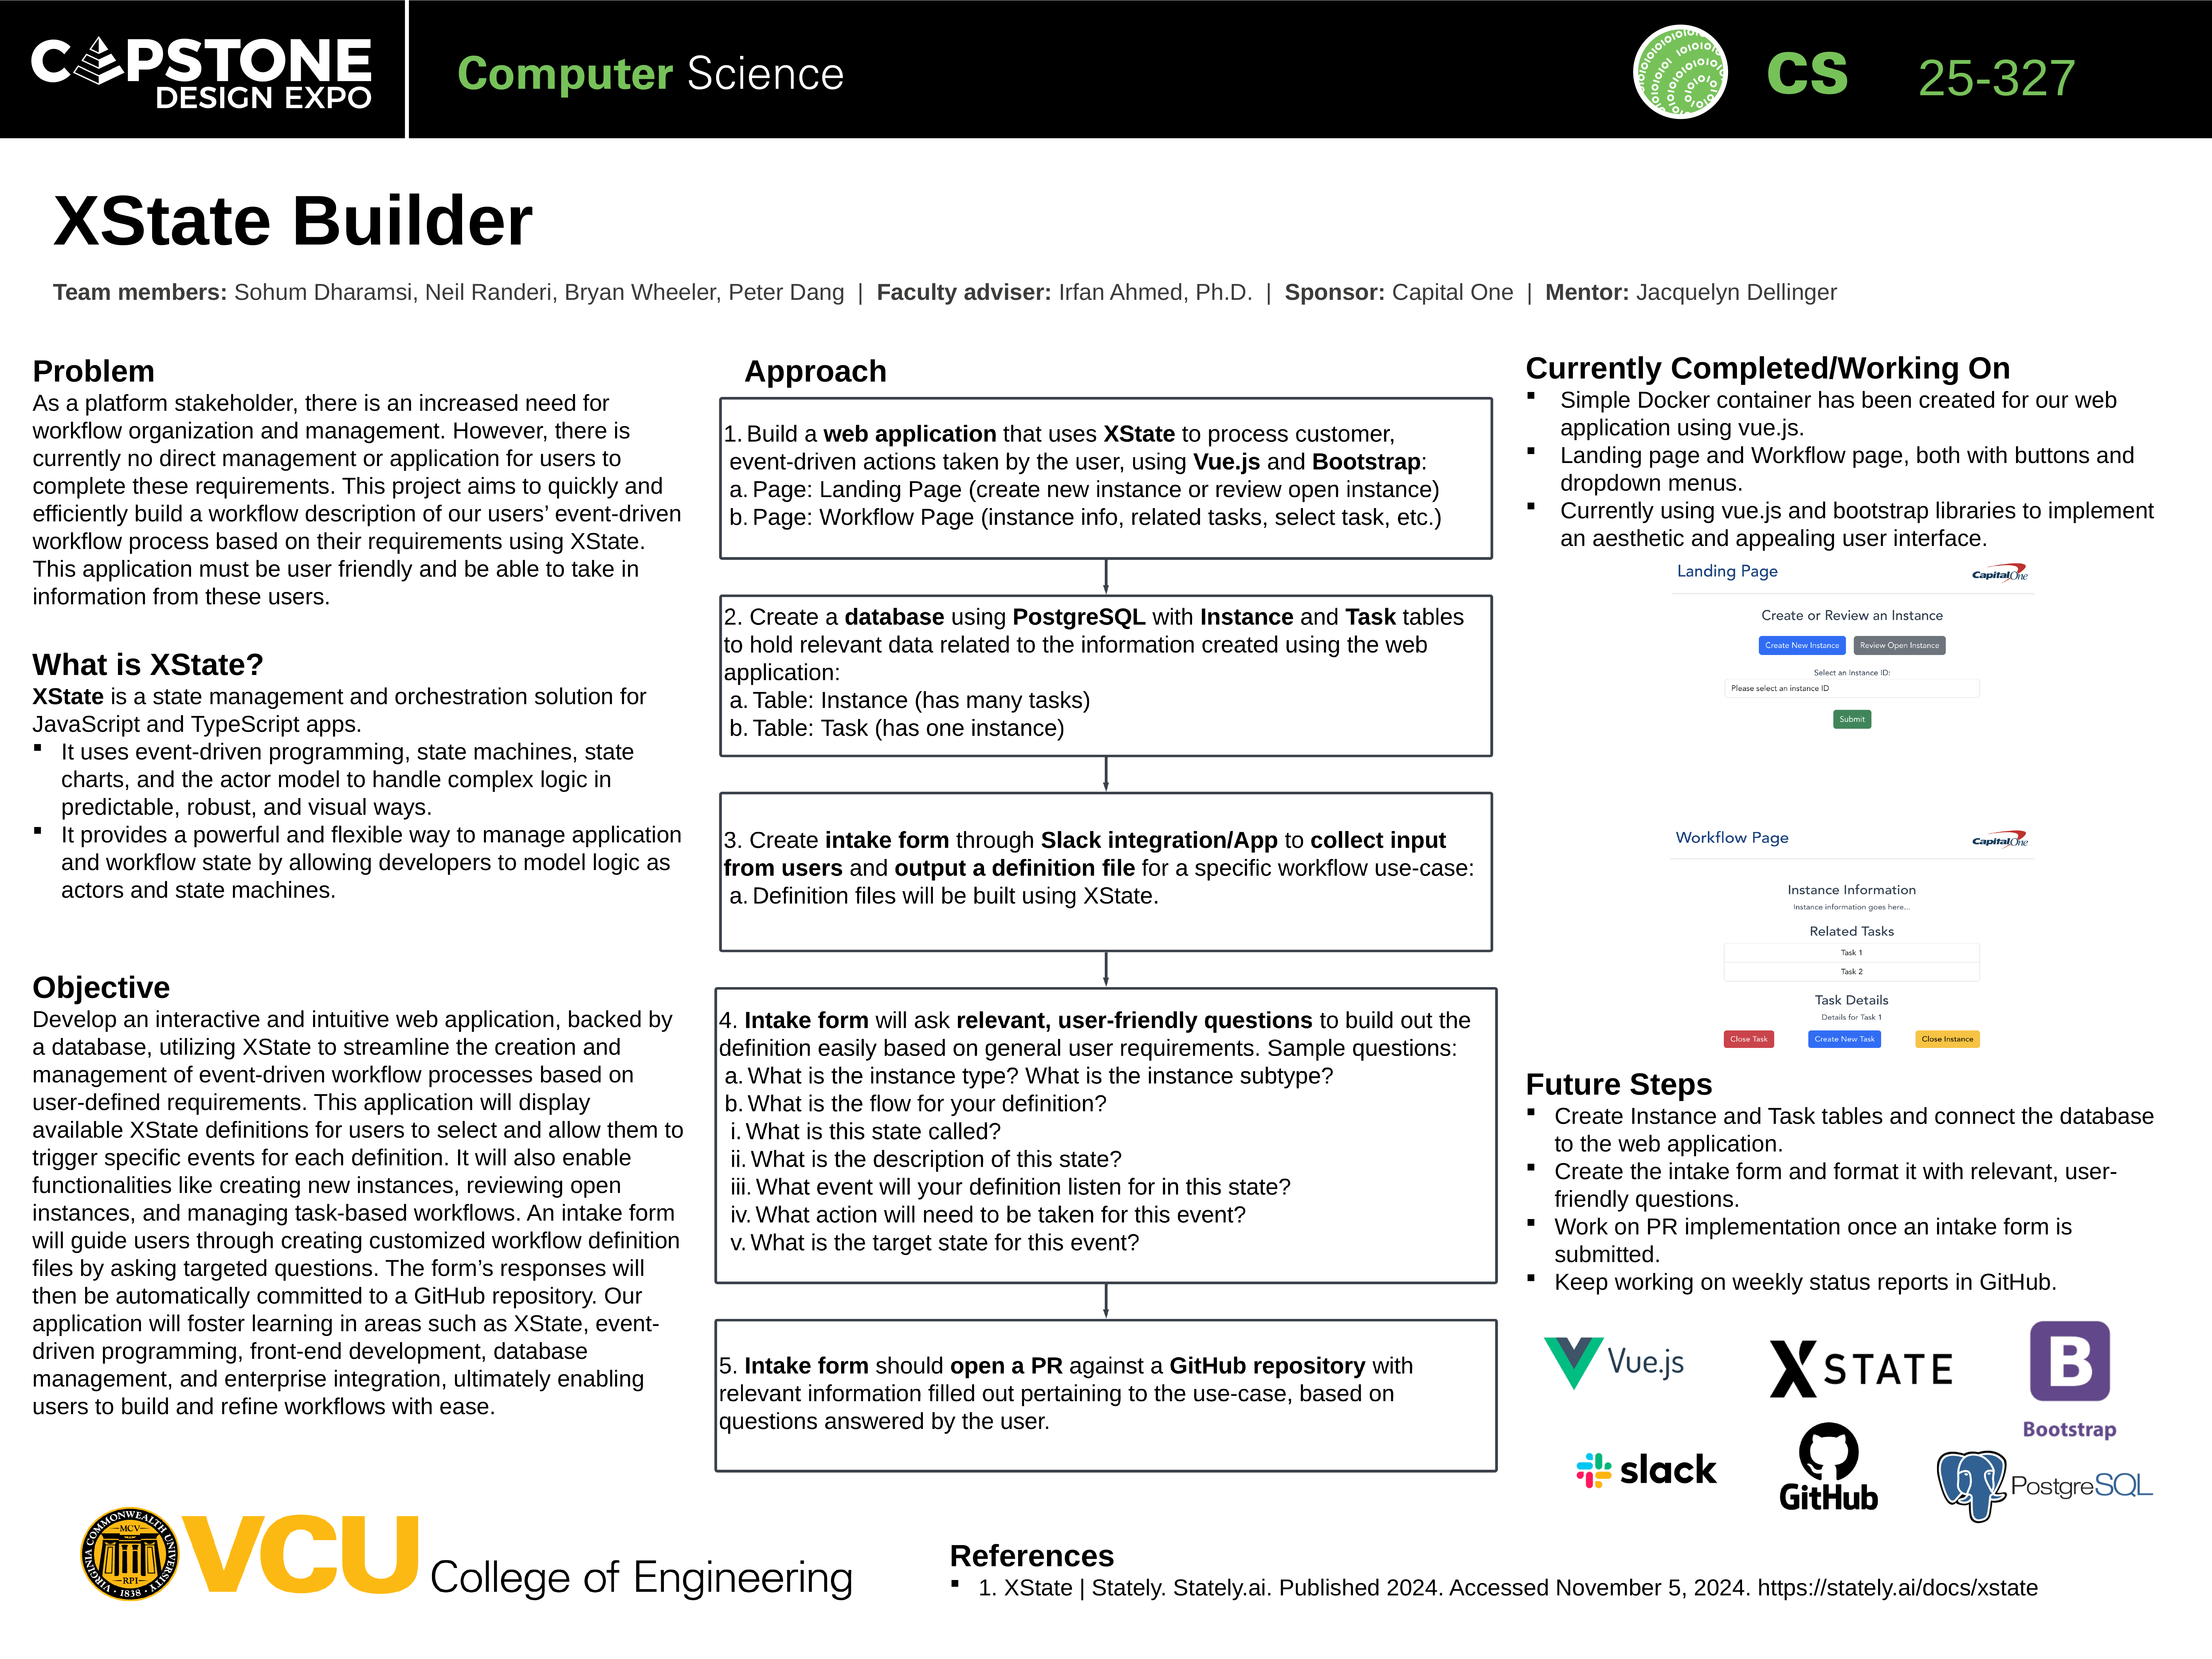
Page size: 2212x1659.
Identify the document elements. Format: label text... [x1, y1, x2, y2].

text_box References 1. XState | Stately. Stately.ai. Published 2024. Accessed November 5, 2024. https://stately.ai/docs/xstate [945, 1533, 2098, 1602]
picture [1735, 1307, 2184, 1547]
picture [0, 0, 2212, 138]
text_box Problem As a platform stakeholder, there is an increased need for workflow organization and management. However, there is currently no direct management or application for users to complete these requirements. This project aims to quickly and efficiently build a workflow description of our users’ event-driven workflow process based on their requirements using XState. This application must be user friendly and be able to take in information from these users. [28, 349, 691, 667]
picture [1521, 1303, 1705, 1418]
text_box 25-327 [1913, 42, 2164, 108]
picture [1670, 822, 2035, 1058]
text_box Currently Completed/Working On Simple Docker container has been created for our web application using vue.js. Landing page and Workflow page, both with buttons and dropdown menus. Currently using vue.js and bootstrap libraries to implement an aesthetic and appealing user interface. [1521, 345, 2184, 553]
picture [705, 388, 1507, 1481]
text_box XState Builder Team members: Sohum Dharamsi, Neil Randeri, Bryan Wheeler, Peter Dang | Faculty adviser: Irfan Ahmed, Ph.D. | Sponsor: Capital One | Mentor: Jacquelyn Dellinger [48, 172, 2212, 344]
text_box Future Steps Create Instance and Task tables and connect the database to the web application. Create the intake form and format it with relevant, user-friendly questions. Work on PR implementation once an intake form is submitted. Keep working on weekly status reports in GitHub. [1521, 1062, 2184, 1297]
text_box What is XState? XState is a state management and orchestration solution for JavaScript and TypeScript apps. It uses event-driven programming, state machines, state charts, and the actor model to handle complex logic in predictable, robust, and visual ways. It provides a powerful and flexible way to manage application and workflow state by allowing developers to model logic as actors and state machines. [28, 667, 691, 905]
picture [1672, 554, 2034, 809]
picture [1564, 1422, 1730, 1520]
picture [80, 1507, 851, 1601]
text_box Approach [739, 349, 1473, 388]
text_box Objective Develop an interactive and intuitive web application, backed by a database, utilizing XState to streamline the creation and management of event-driven workflow processes based on user-defined requirements. This application will display available XState definitions for users to select and allow them to trigger specific events for each definition. It will also enable functionalities like creating new instances, reviewing open instances, and managing task-based workflows. An intake form will guide users through creating customized workflow definition files by asking targeted questions. The form’s responses will then be automatically committed to a GitHub repository. Our application will foster learning in areas such as XState, event-driven programming, front-end development, database management, and enterprise integration, ultimately enabling users to build and refine workflows with ease. [28, 965, 691, 1421]
